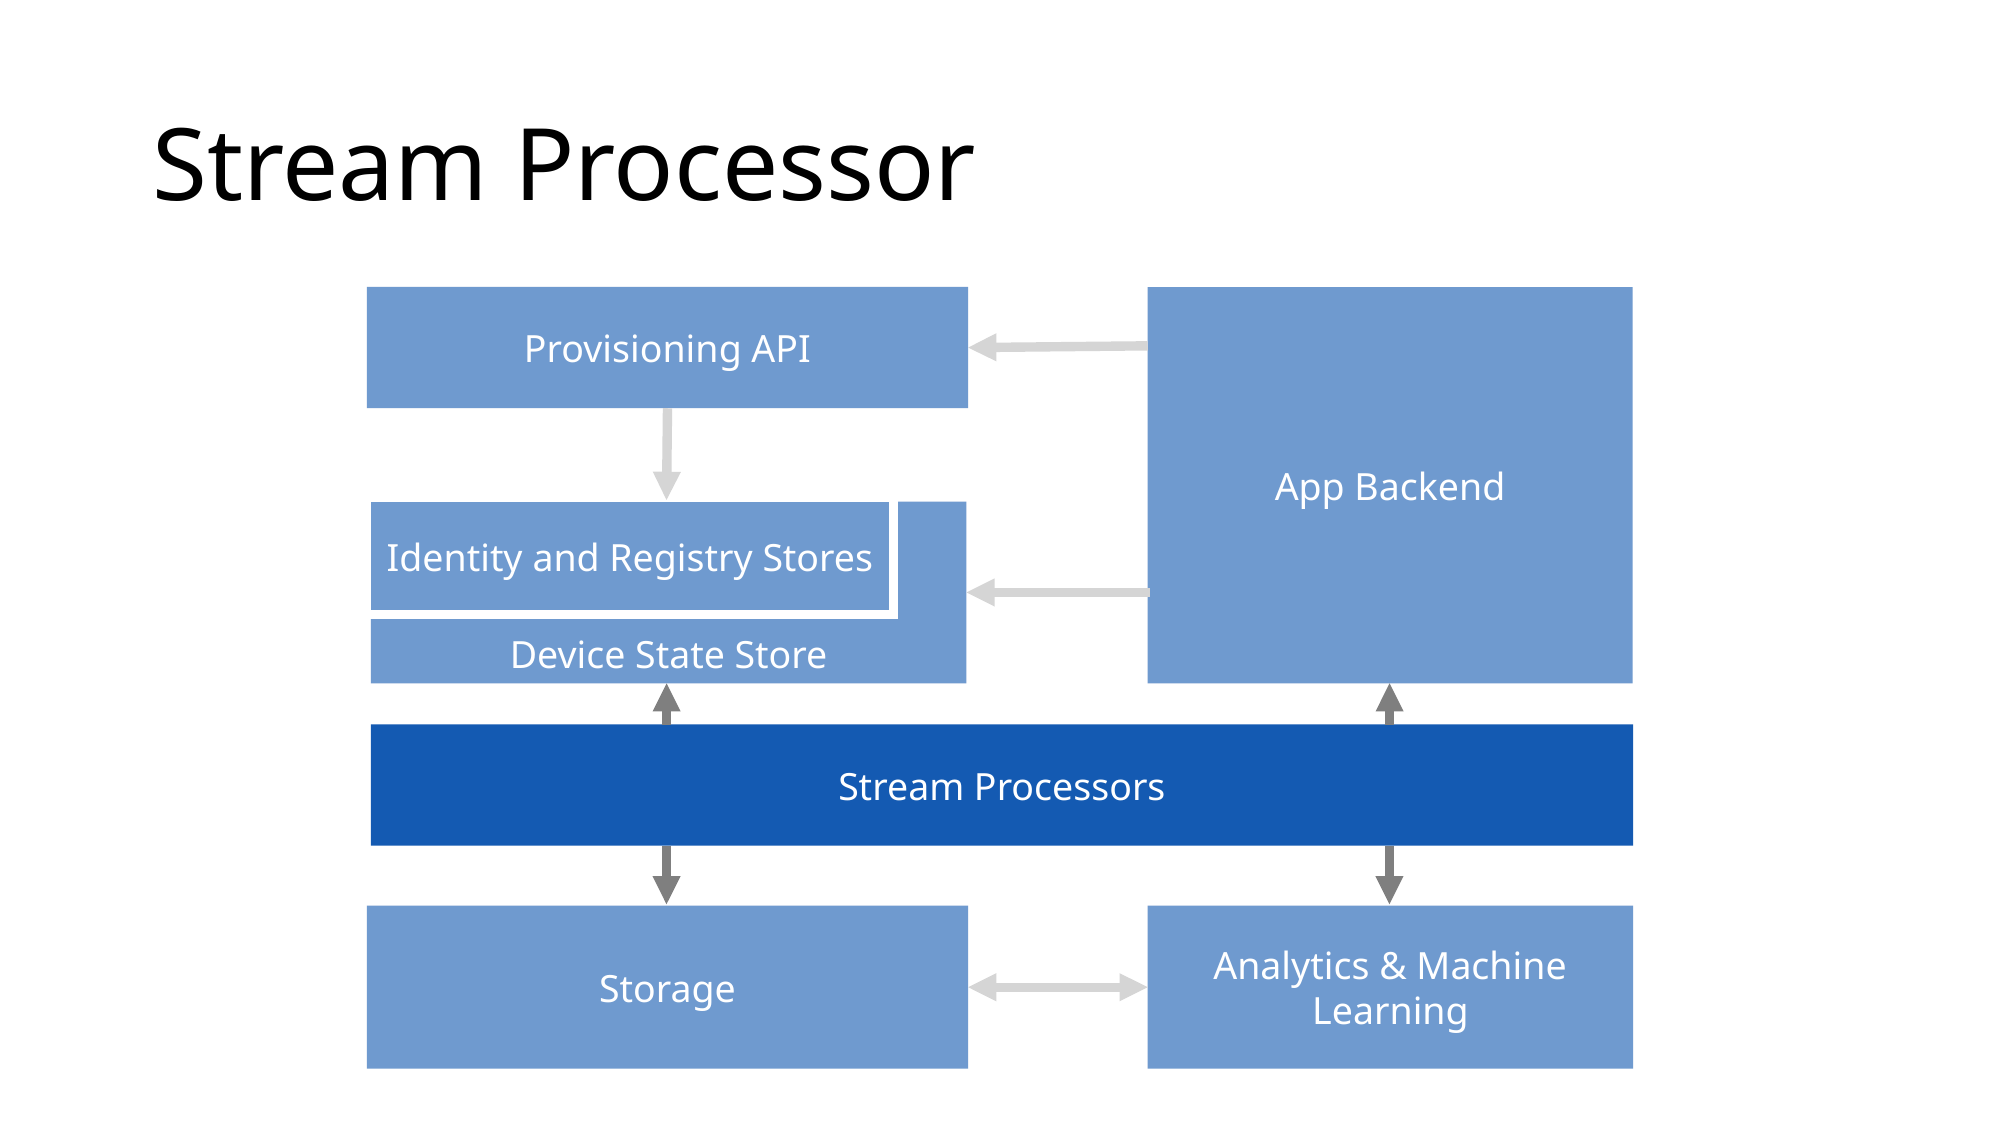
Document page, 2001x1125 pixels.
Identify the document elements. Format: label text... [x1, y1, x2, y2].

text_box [366, 286, 1634, 1069]
title Stream Processor [137, 59, 1863, 278]
